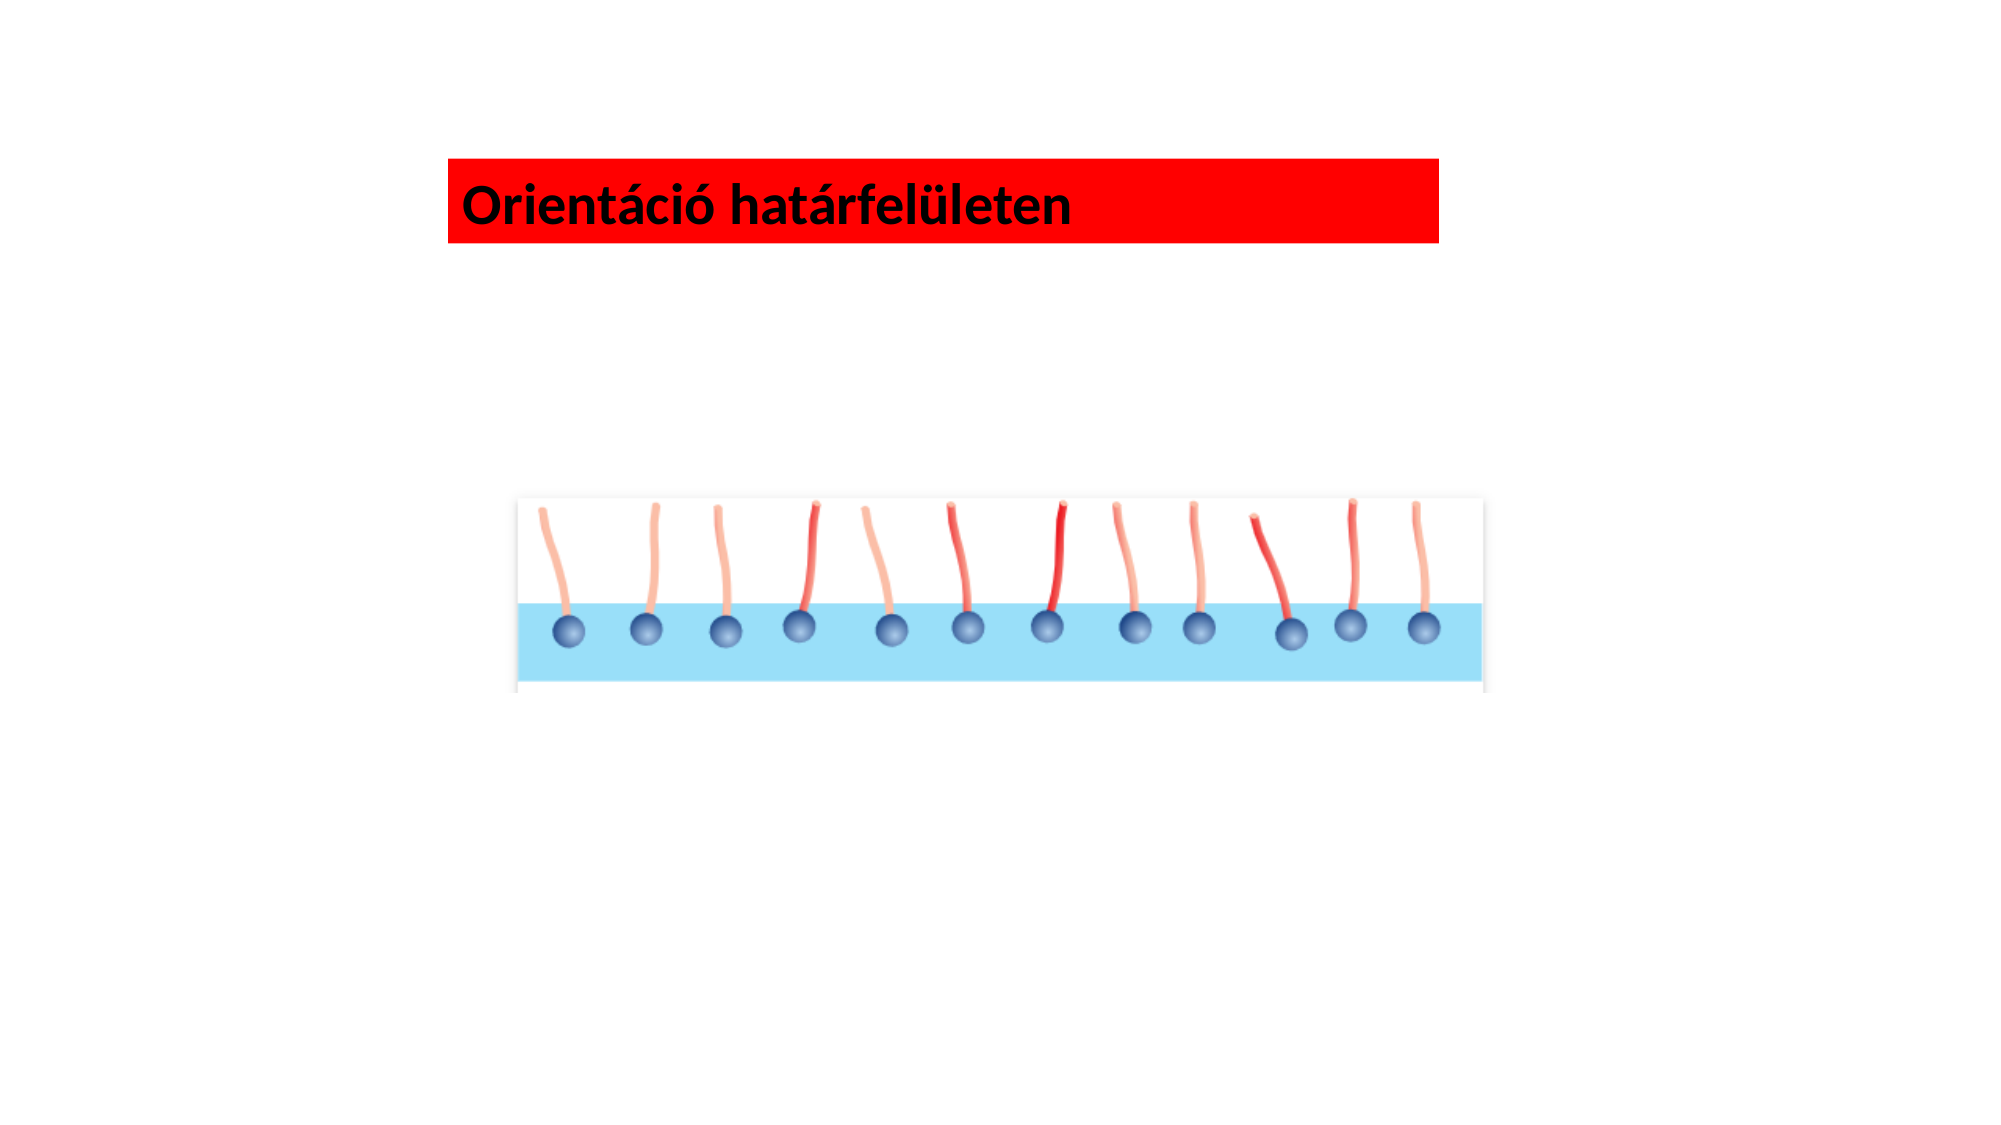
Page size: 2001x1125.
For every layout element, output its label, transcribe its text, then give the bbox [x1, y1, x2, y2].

text_box Orientáció határfelületen [448, 158, 1439, 244]
picture [504, 431, 1496, 693]
